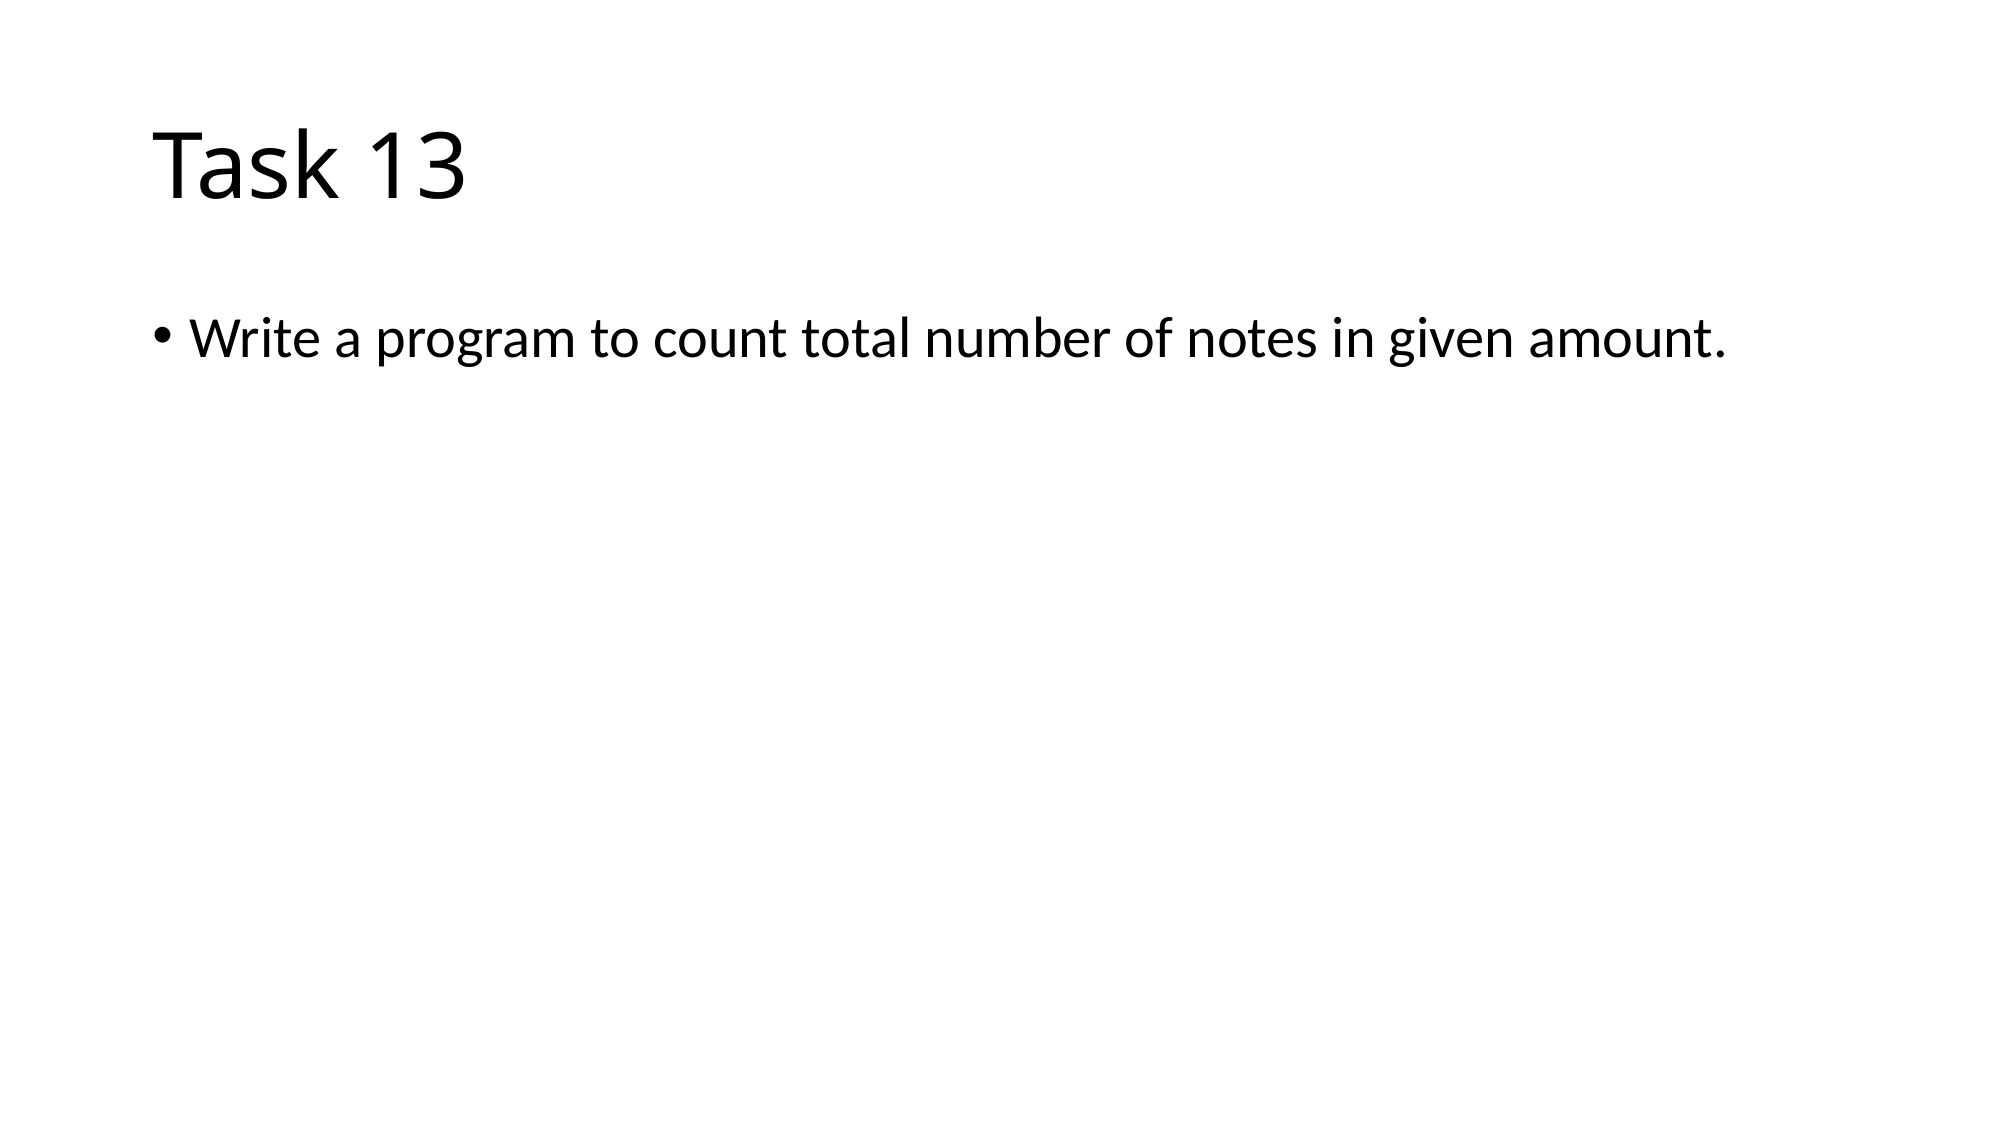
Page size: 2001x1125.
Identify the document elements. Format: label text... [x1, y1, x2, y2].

title Task 13 [137, 59, 1863, 278]
list Write a program to count total number of notes in given amount. [137, 299, 1863, 1014]
